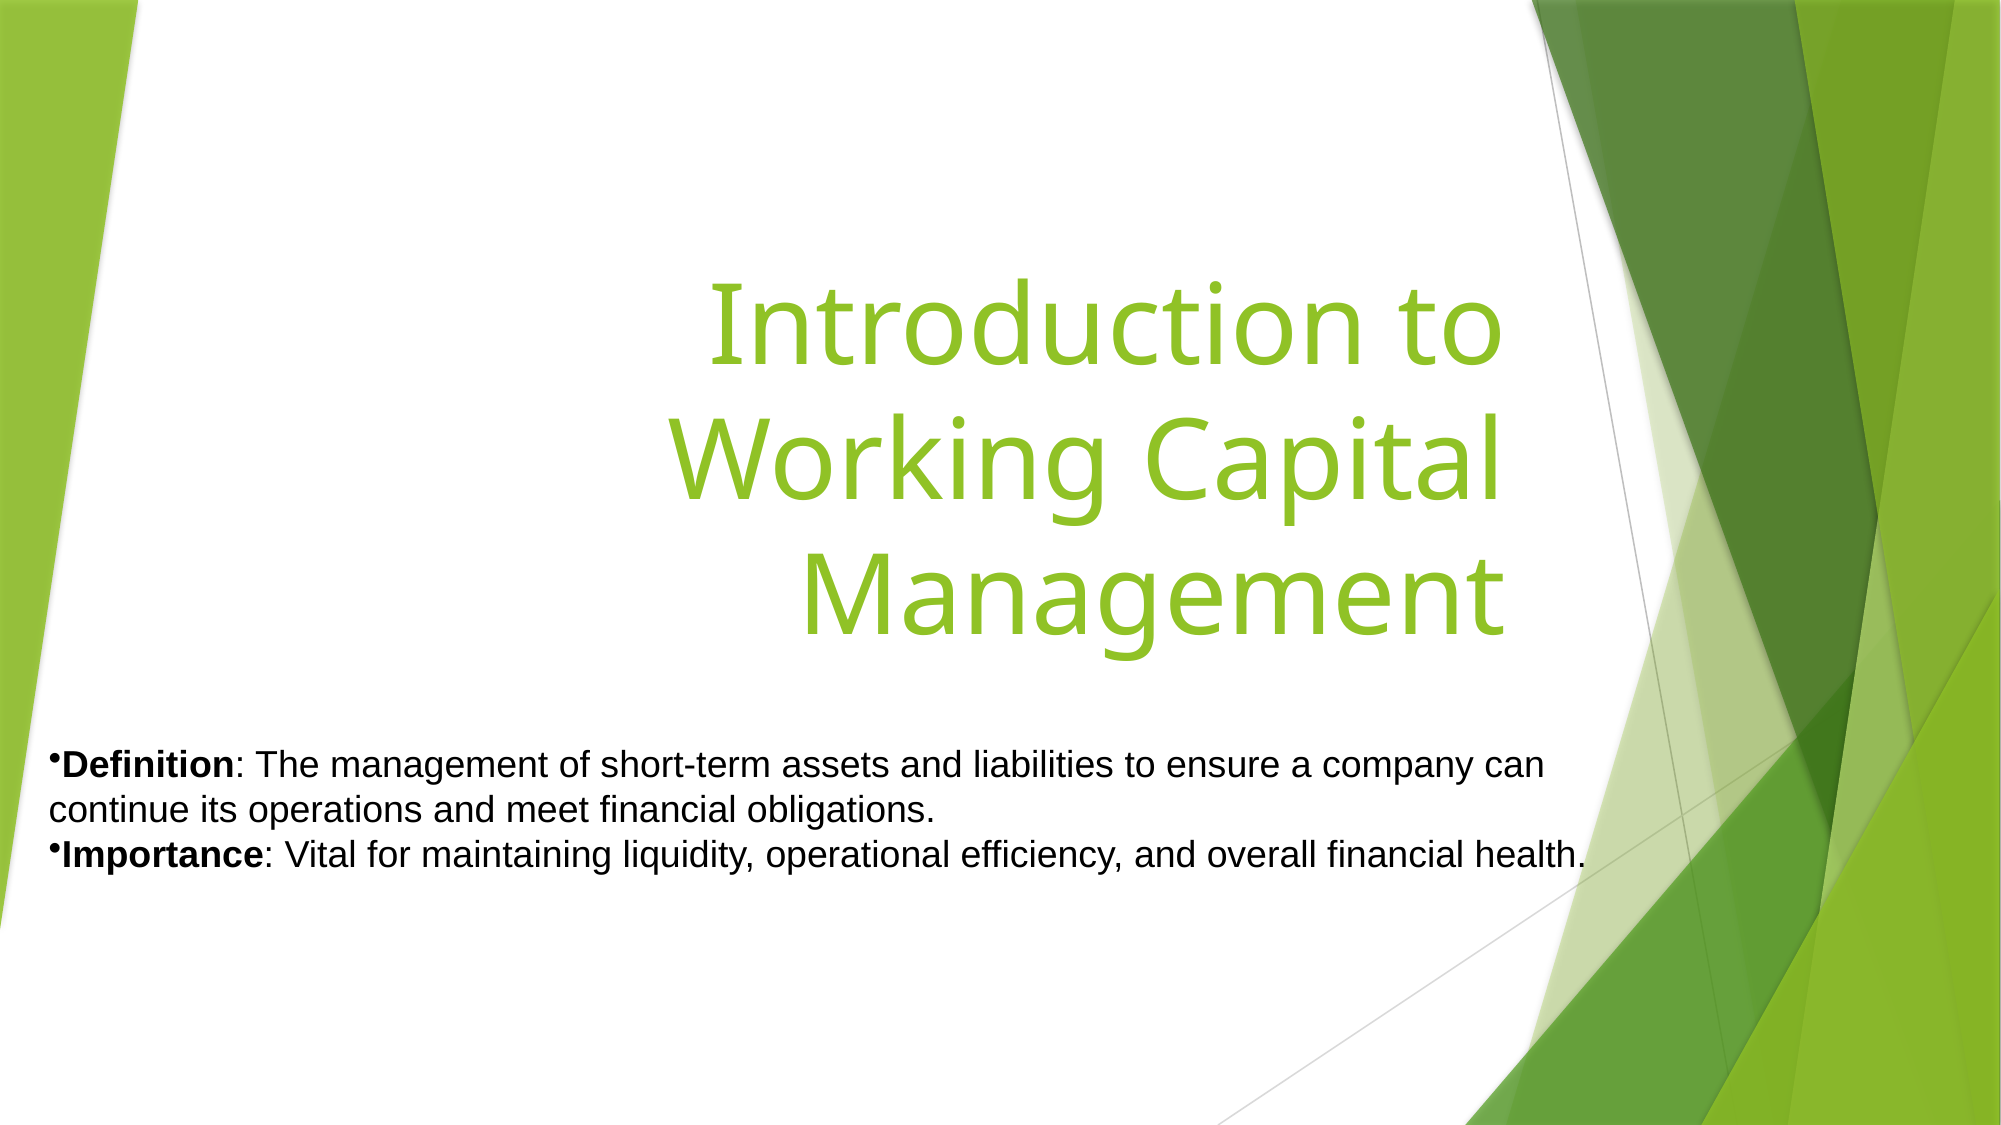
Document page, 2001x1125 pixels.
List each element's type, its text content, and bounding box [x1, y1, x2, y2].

title Introduction to Working Capital Management [247, 280, 1522, 473]
subtitle Definition: The management of short-term assets and liabilities to ensure a company can continue its operations and meet financial obligations. Importance: Vital for maintaining liquidity, operational efficiency, and overall financial health. [33, 473, 1635, 1125]
